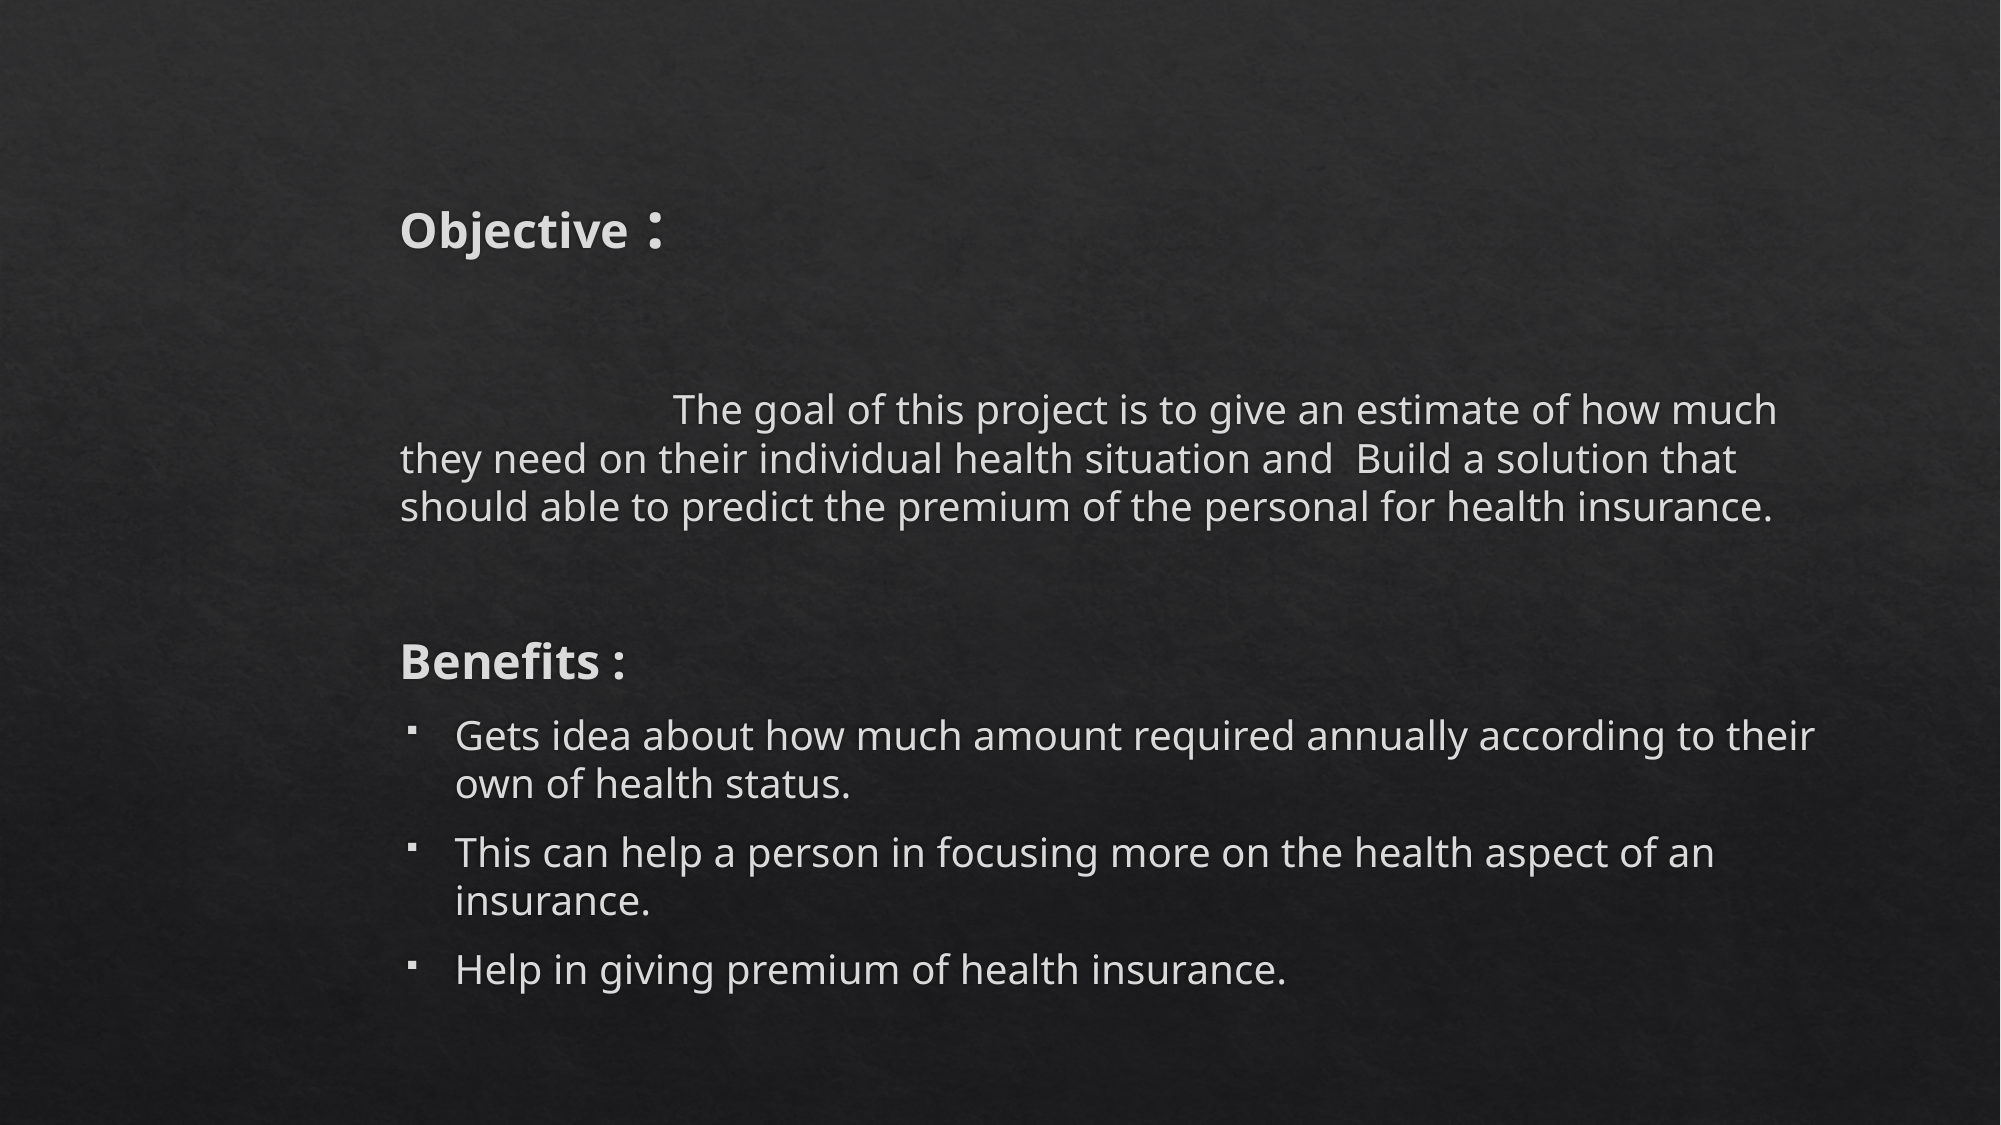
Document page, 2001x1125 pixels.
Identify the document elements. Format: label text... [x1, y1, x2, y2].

list Objective : The goal of this project is to give an estimate of how much they need on their individual health situation and Build a solution that should able to predict the premium of the personal for health insurance. Benefits : Gets idea about how much amount required annually according to their own of health status. This can help a person in focusing more on the health aspect of an insurance. Help in giving premium of health insurance. [384, 176, 1848, 1006]
